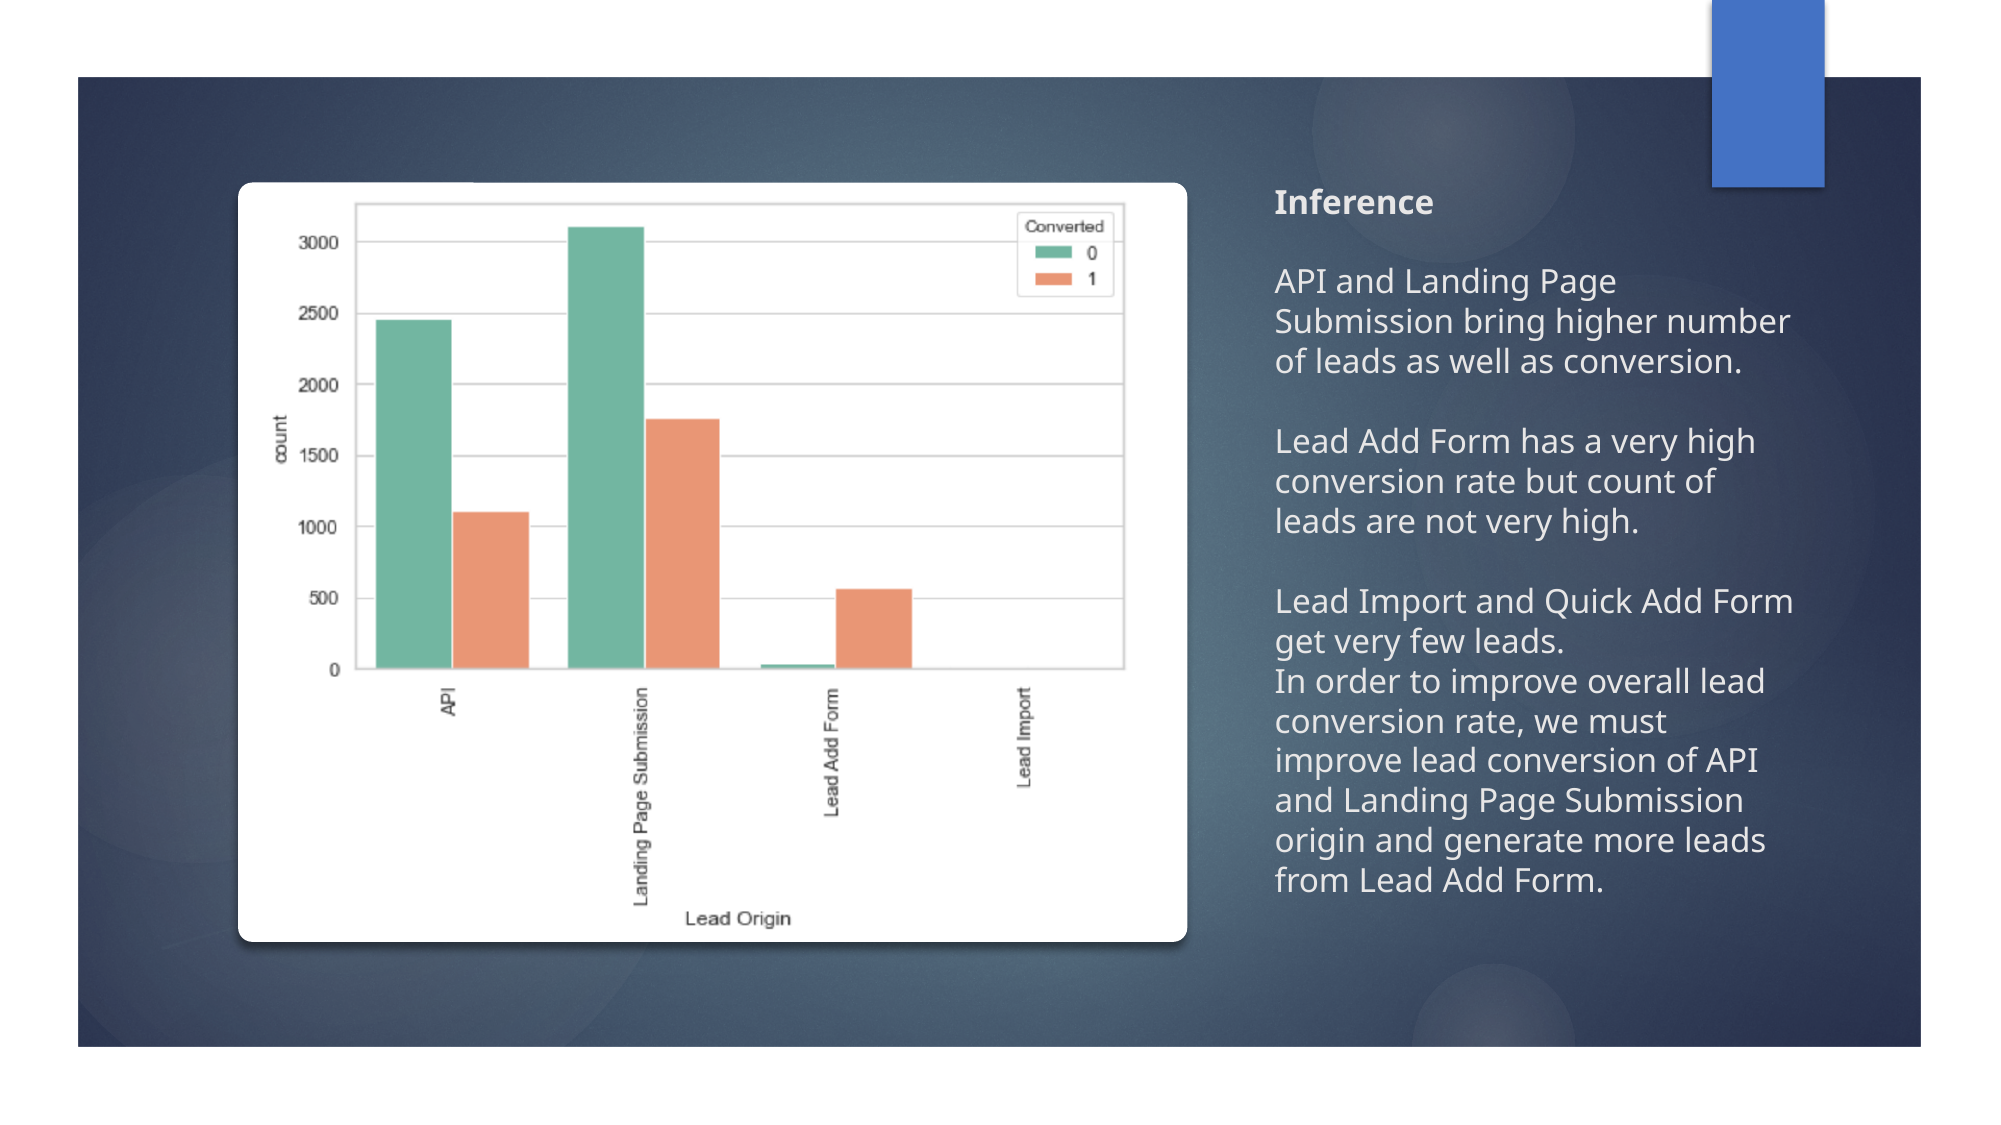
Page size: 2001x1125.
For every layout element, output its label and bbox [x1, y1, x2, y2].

picture [237, 182, 1188, 943]
text_box [0, 0, 2000, 1125]
